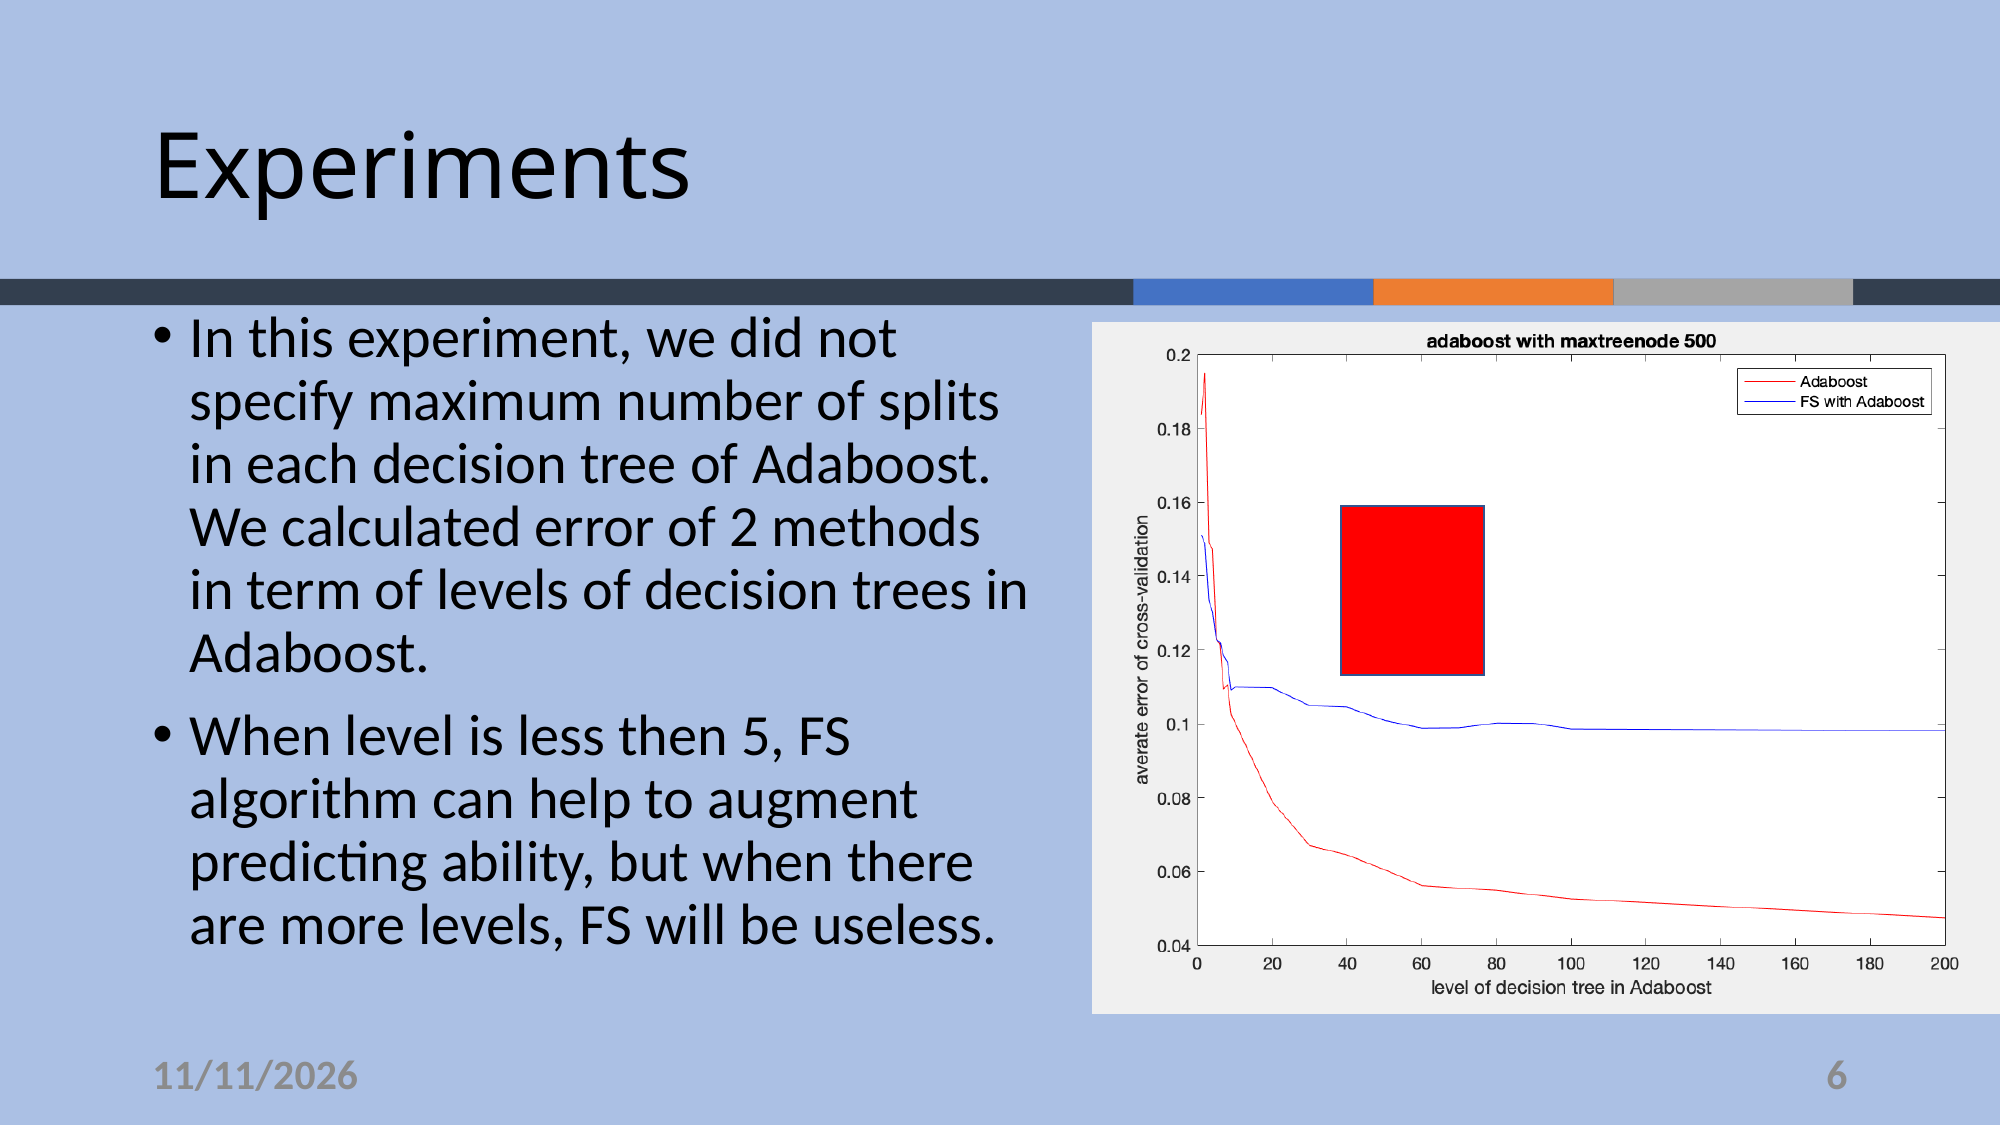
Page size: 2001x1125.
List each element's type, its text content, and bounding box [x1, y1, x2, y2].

list In this experiment, we did not specify maximum number of splits in each decision tree of Adaboost. We calculated error of 2 methods in term of levels of decision trees in Adaboost. When level is less then 5, FS algorithm can help to augment predicting ability, but when there are more levels, FS will be useless. [137, 299, 1046, 1014]
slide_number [137, 1042, 588, 1103]
picture [1092, 322, 2000, 1014]
slide_number 6 [1412, 1042, 1863, 1103]
title Experiments [137, 59, 1863, 278]
